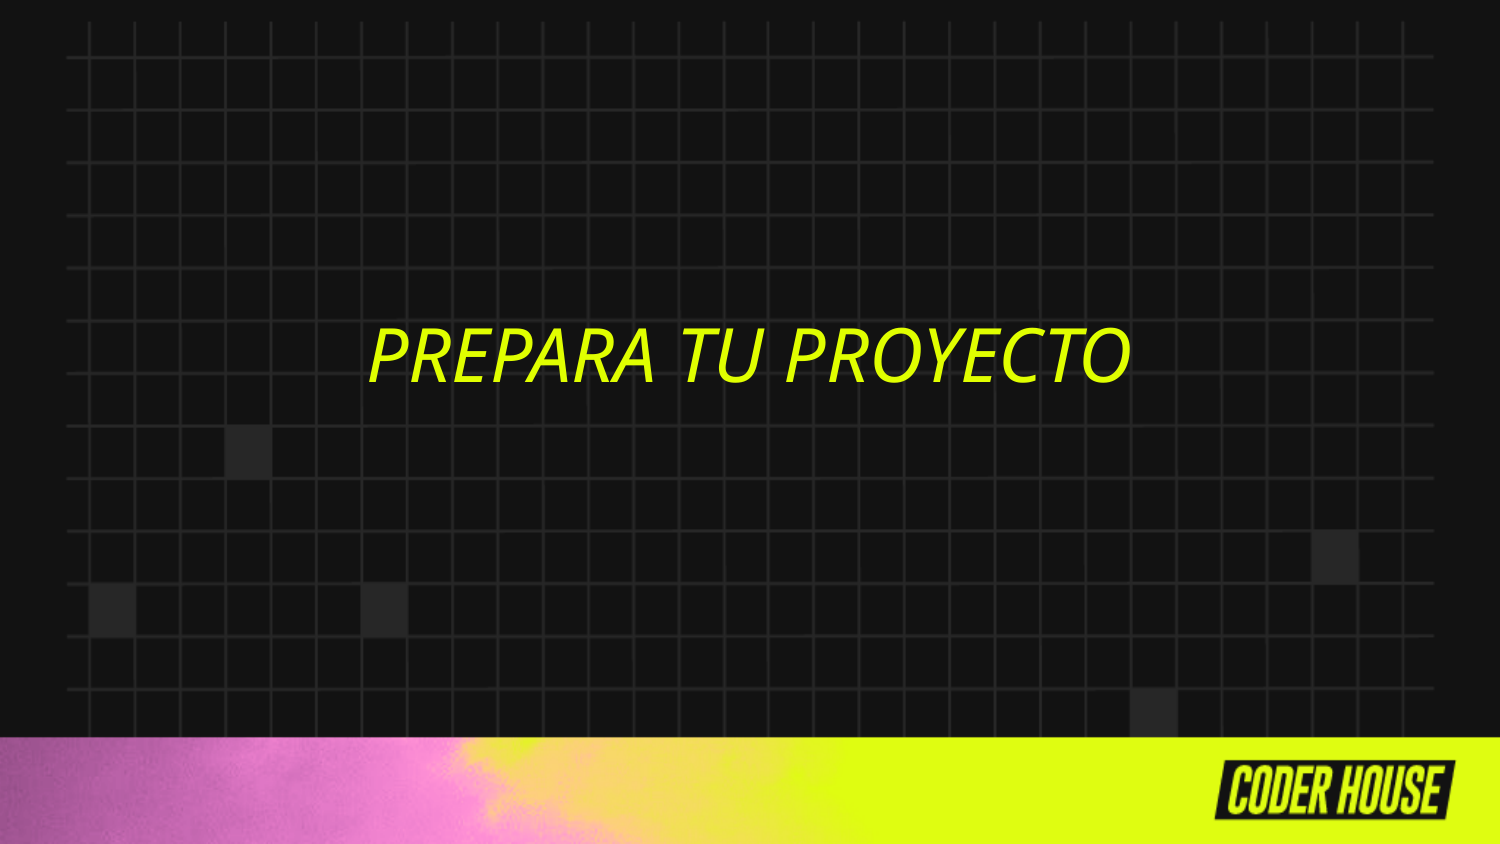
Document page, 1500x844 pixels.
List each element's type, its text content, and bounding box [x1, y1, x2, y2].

picture [0, 0, 1500, 844]
text_box PREPARA TU PROYECTO [229, 271, 1271, 434]
